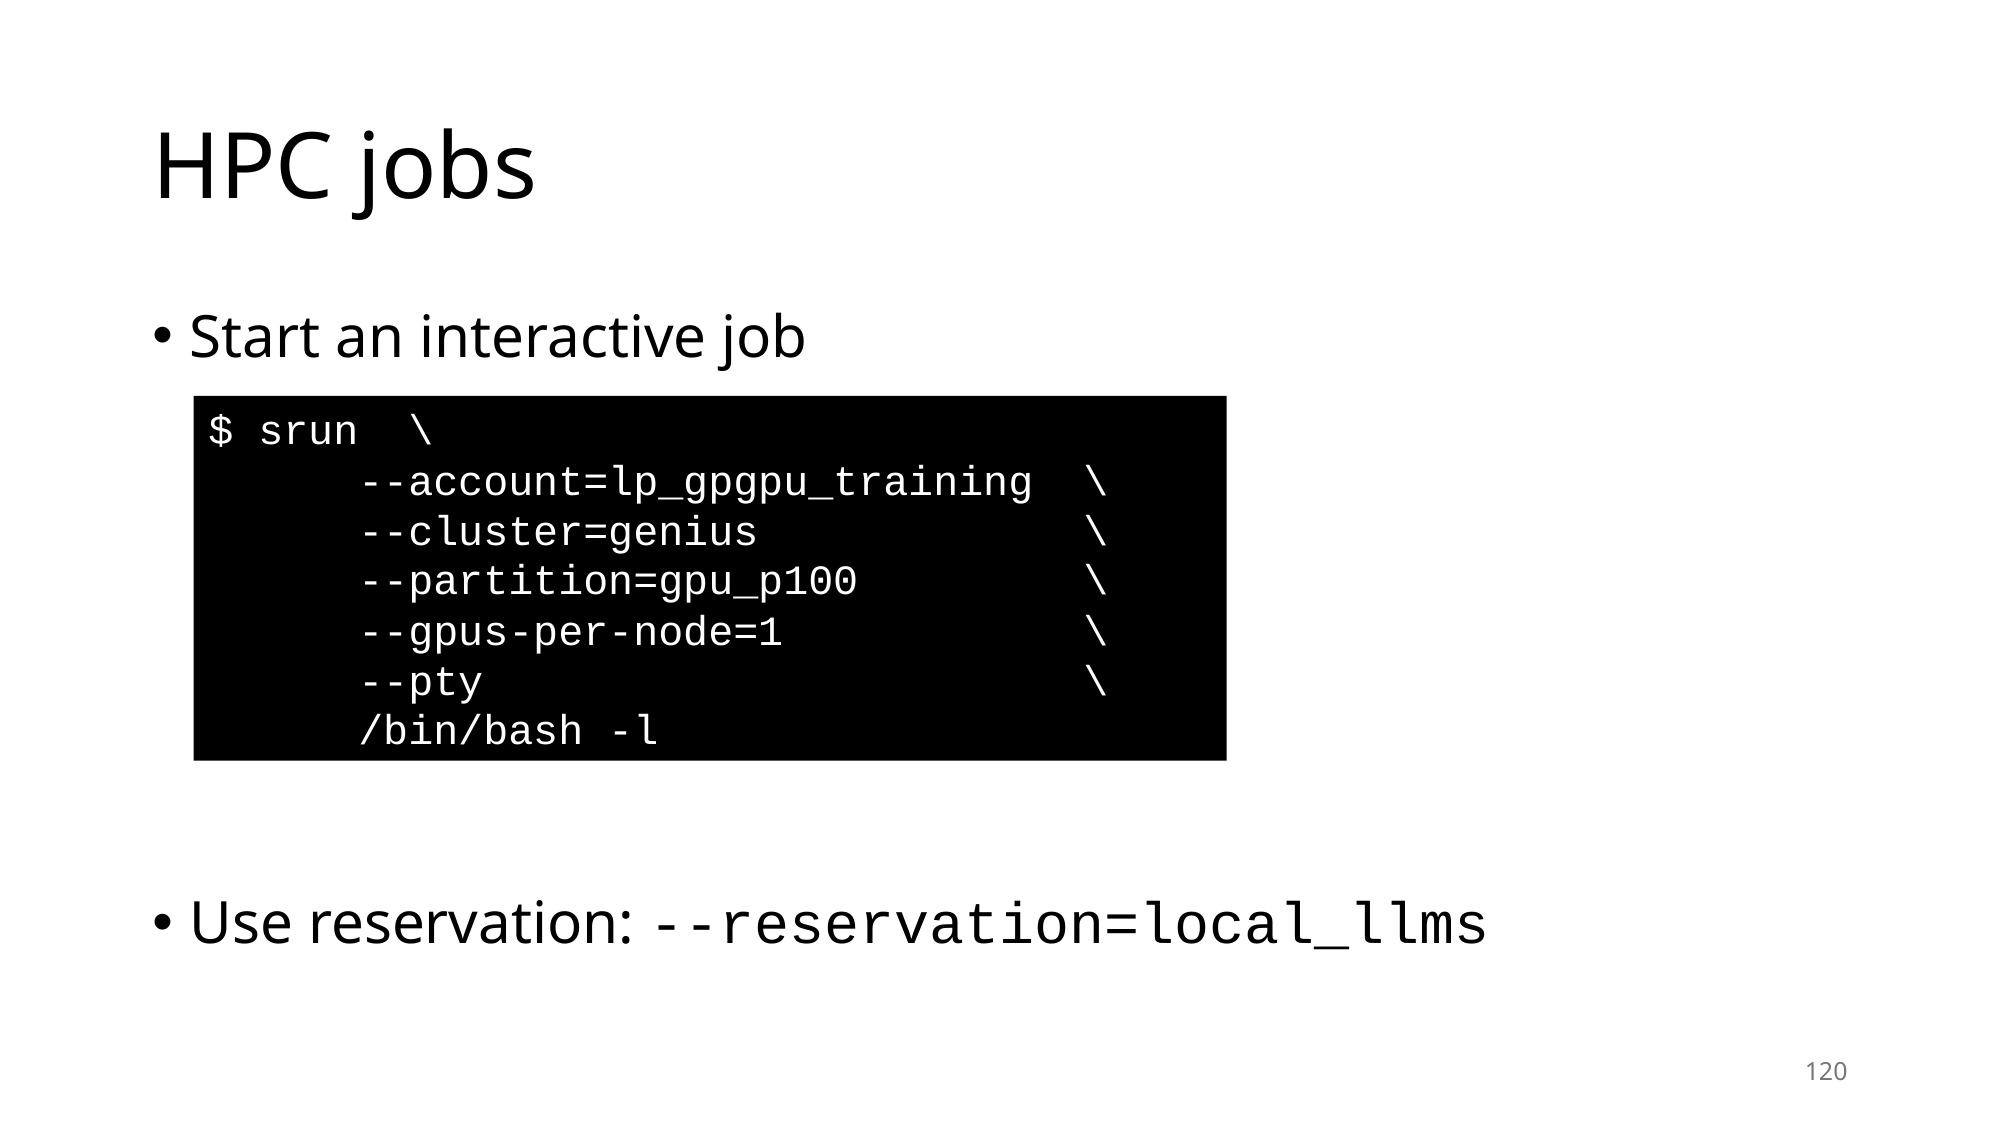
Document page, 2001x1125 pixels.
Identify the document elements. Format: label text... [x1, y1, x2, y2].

text_box $ srun \ --account=lp_gpgpu_training \ --cluster=genius \ --partition=gpu_p100 \ --gpus-per-node=1 \ --pty \ /bin/bash -l [193, 395, 1227, 761]
list Start an interactive job Use reservation: --reservation=local_llms [137, 299, 1863, 1014]
title HPC jobs [137, 59, 1863, 278]
slide_number 120 [1412, 1042, 1863, 1103]
